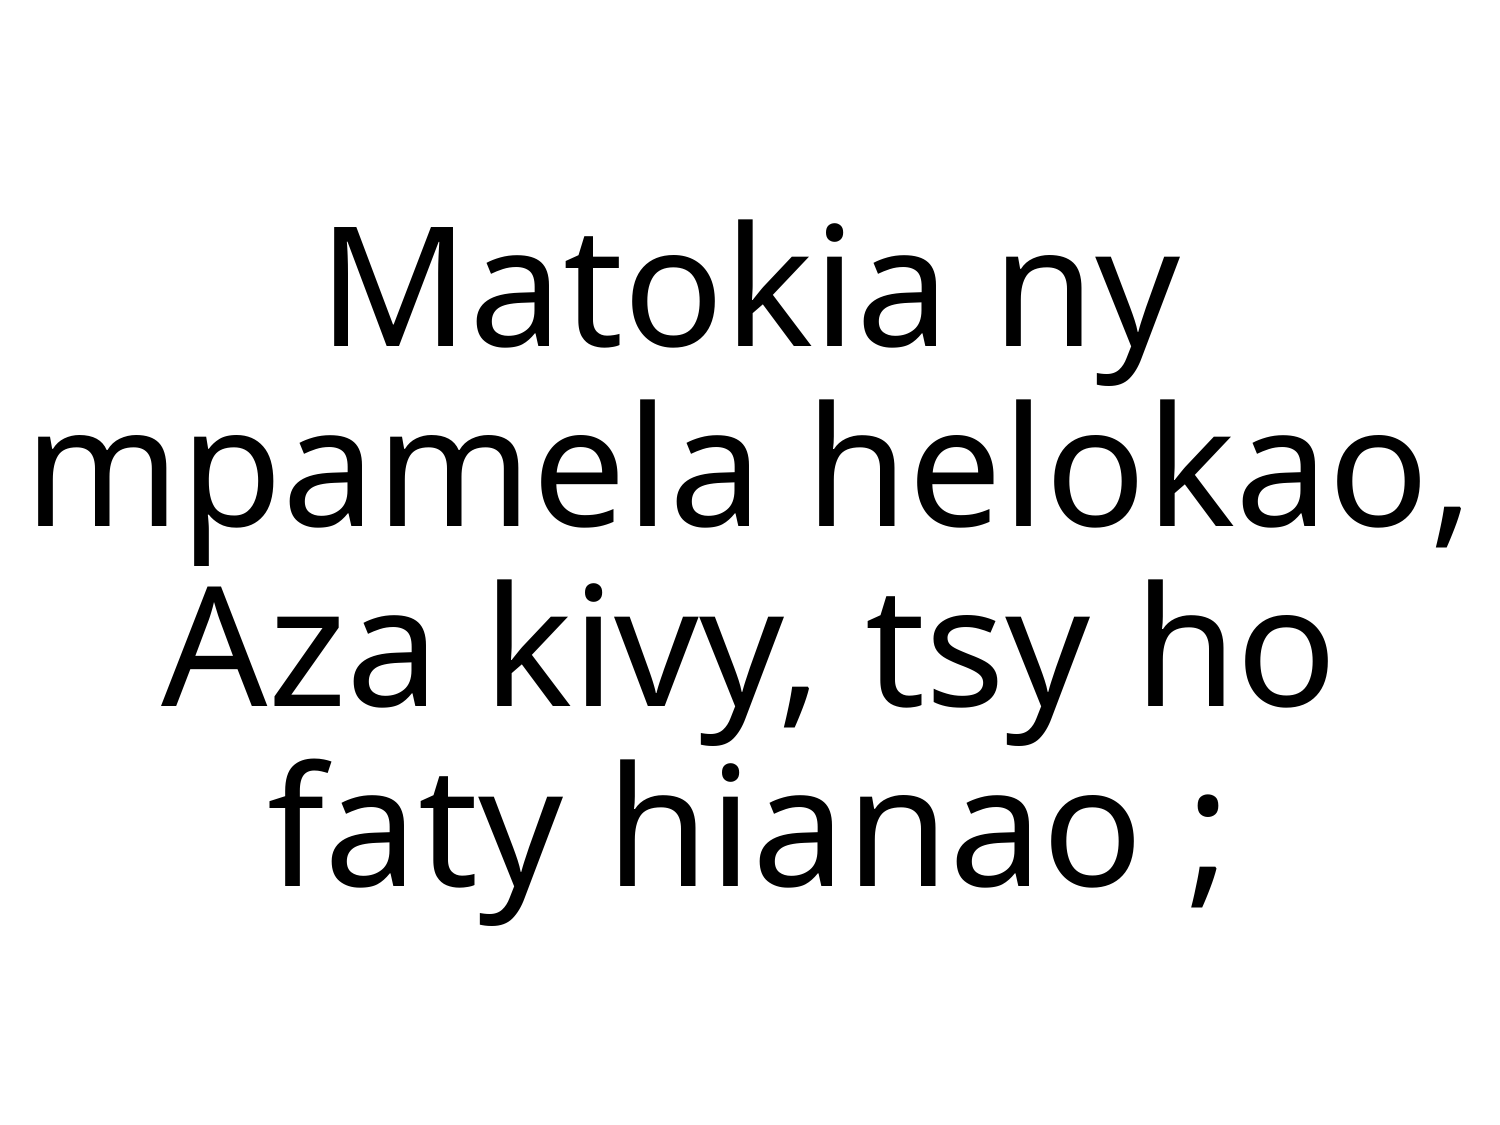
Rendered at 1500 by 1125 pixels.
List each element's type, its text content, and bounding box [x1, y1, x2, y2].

title Matokia ny mpamela helokao, Aza kivy, tsy ho faty hianao ; [0, 453, 1500, 672]
